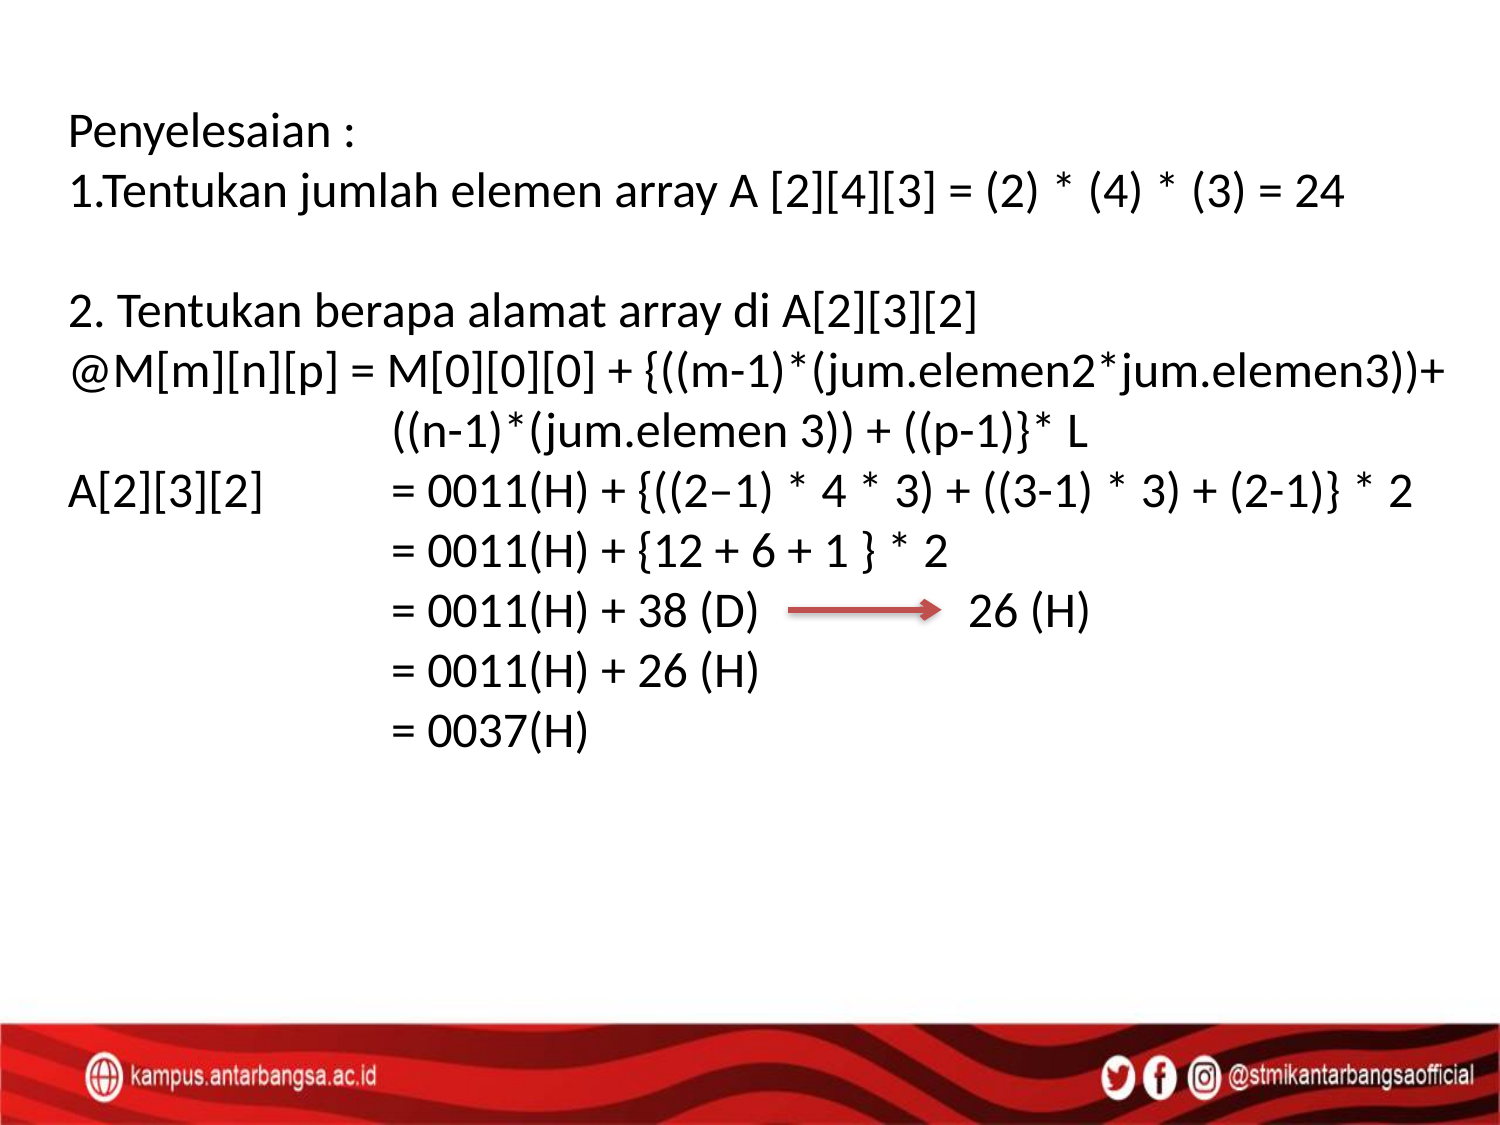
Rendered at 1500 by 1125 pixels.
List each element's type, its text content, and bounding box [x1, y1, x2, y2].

picture [0, 0, 1500, 1125]
text_box Penyelesaian : 1.Tentukan jumlah elemen array A [2][4][3] = (2) * (4) * (3) = 24 2. Tentukan berapa alamat array di A[2][3][2] @M[m][n][p] = M[0][0][0] + {((m-1)*(jum.elemen2*jum.elemen3))+ ((n-1)*(jum.elemen 3)) + ((p-1)}* L A[2][3][2] = 0011(H) + {((2–1) * 4 * 3) + ((3-1) * 3) + (2-1)} * 2 = 0011(H) + {12 + 6 + 1 } * 2 = 0011(H) + 38 (D) 26 (H) = 0011(H) + 26 (H) = 0037(H) [53, 89, 1477, 765]
